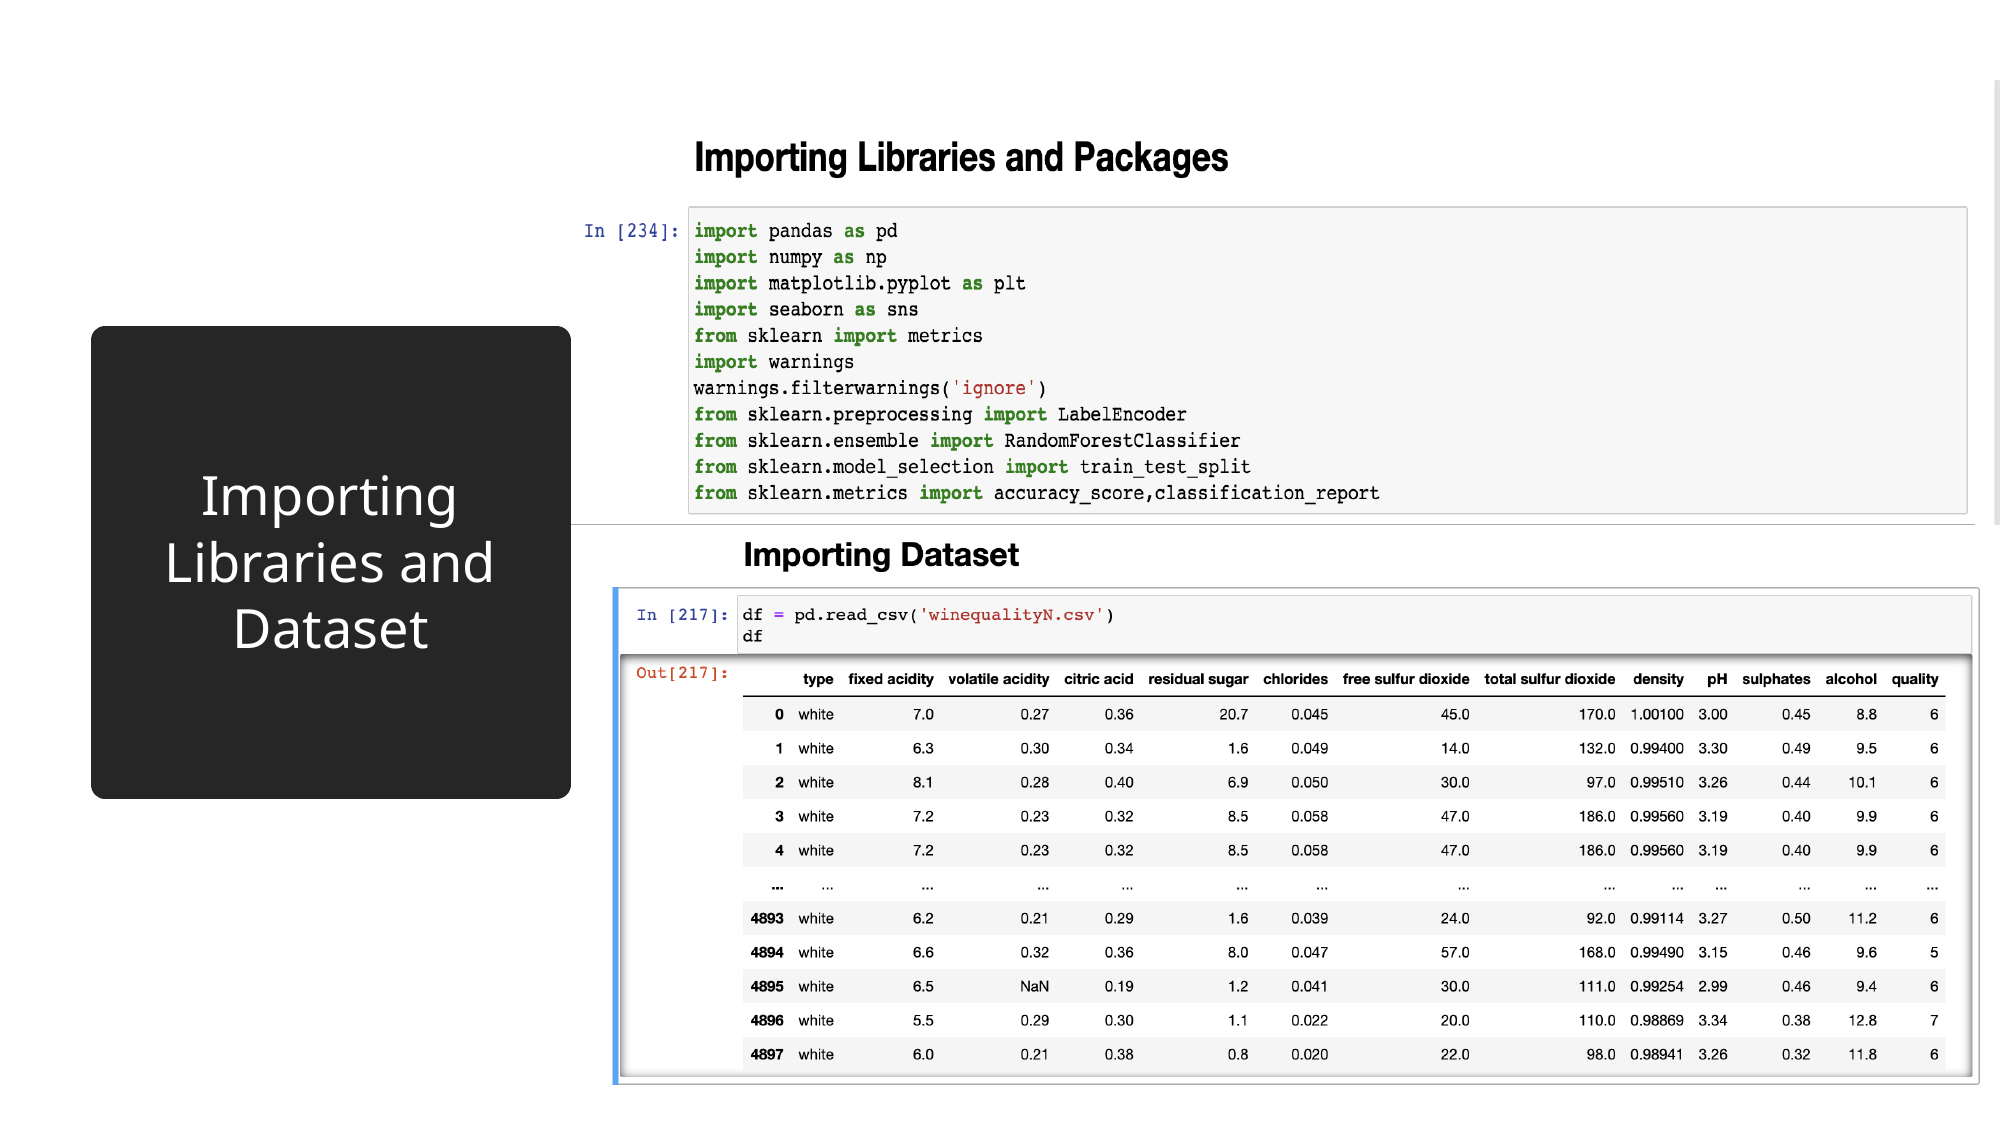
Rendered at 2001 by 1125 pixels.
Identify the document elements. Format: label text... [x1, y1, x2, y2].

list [540, 80, 2000, 525]
picture [601, 539, 1987, 1087]
title Importing Libraries and Dataset [105, 340, 557, 785]
